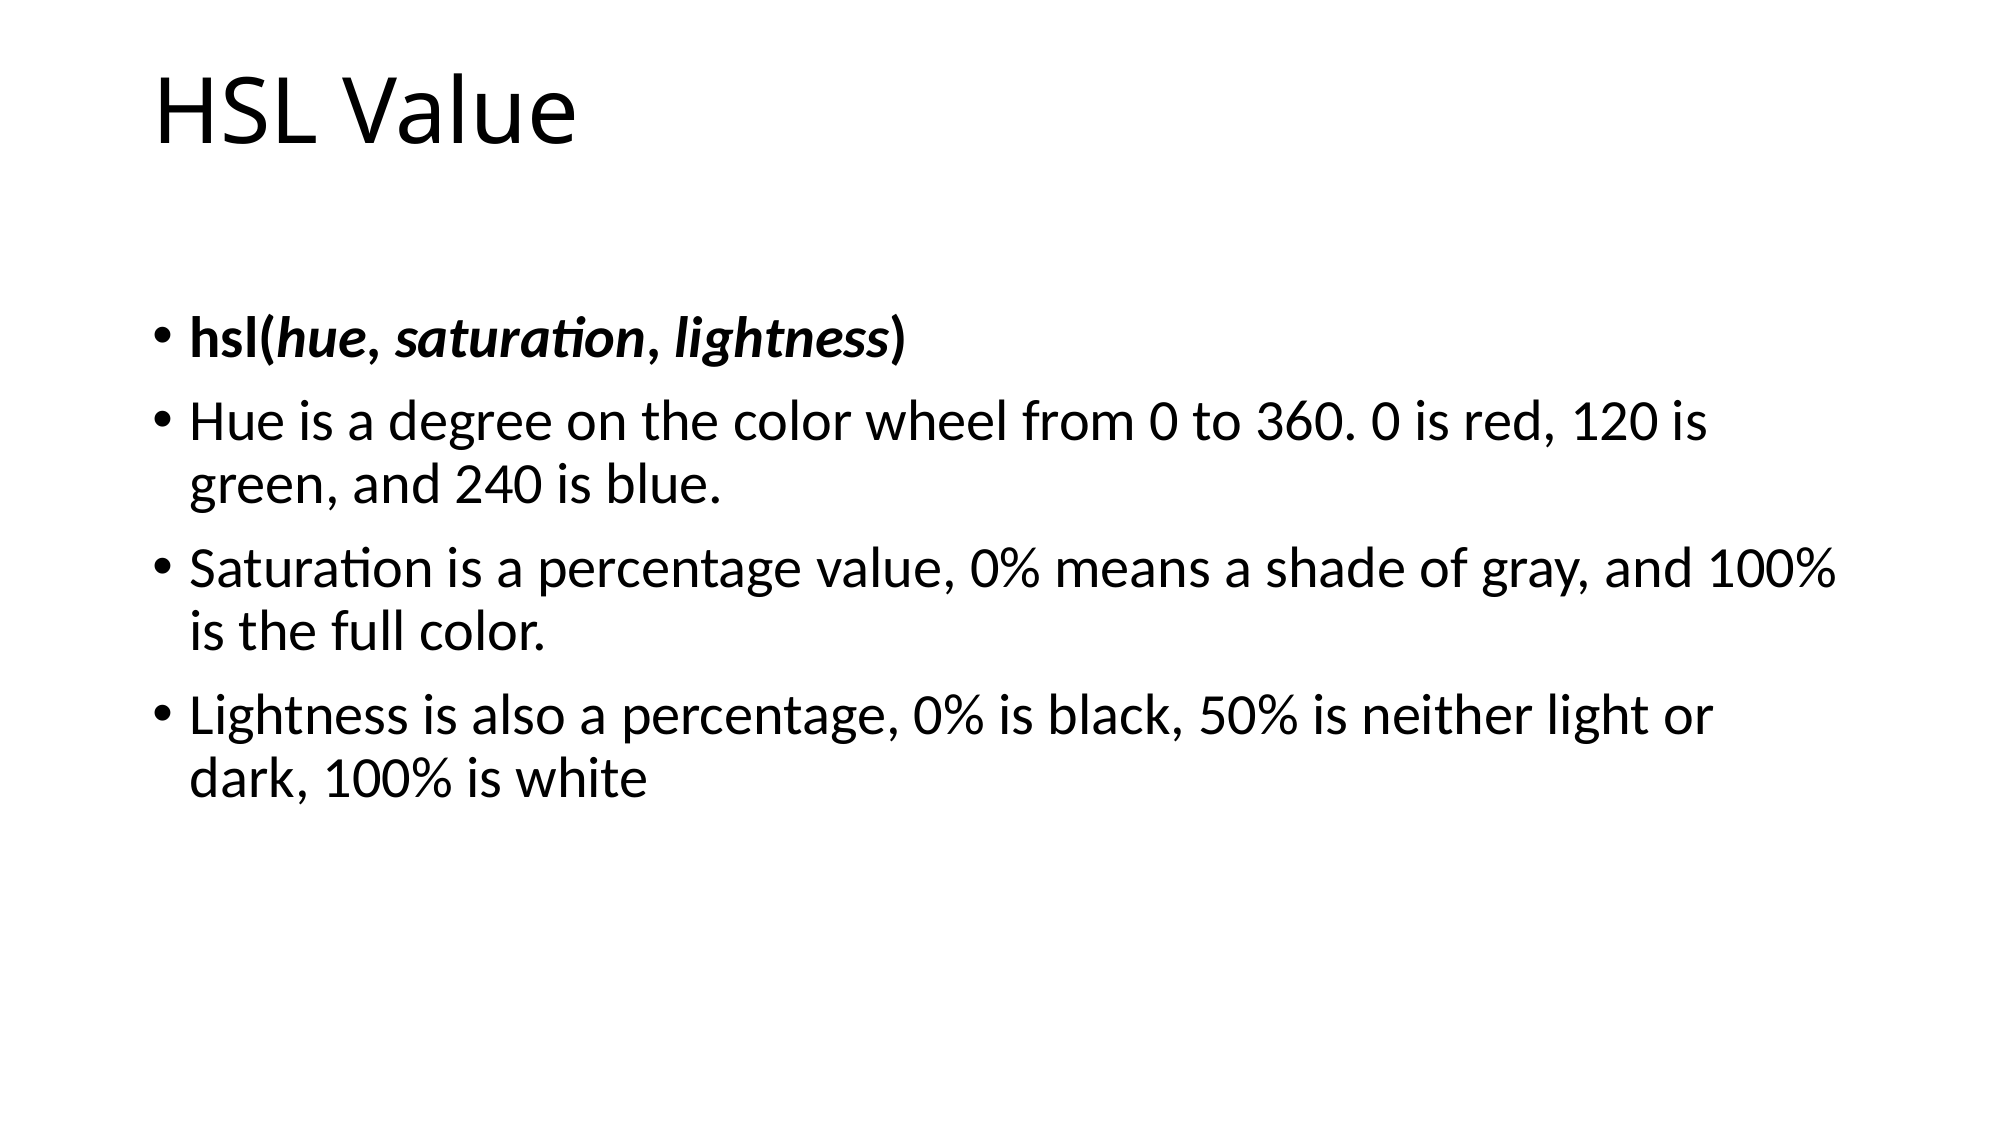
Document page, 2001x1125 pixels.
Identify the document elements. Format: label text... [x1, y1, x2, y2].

text_box hsl(hue, saturation, lightness) Hue is a degree on the color wheel from 0 to 360. 0 is red, 120 is green, and 240 is blue. Saturation is a percentage value, 0% means a shade of gray, and 100% is the full color. Lightness is also a percentage, 0% is black, 50% is neither light or dark, 100% is white [137, 299, 1863, 1014]
text_box HSL Value [137, 59, 1863, 278]
